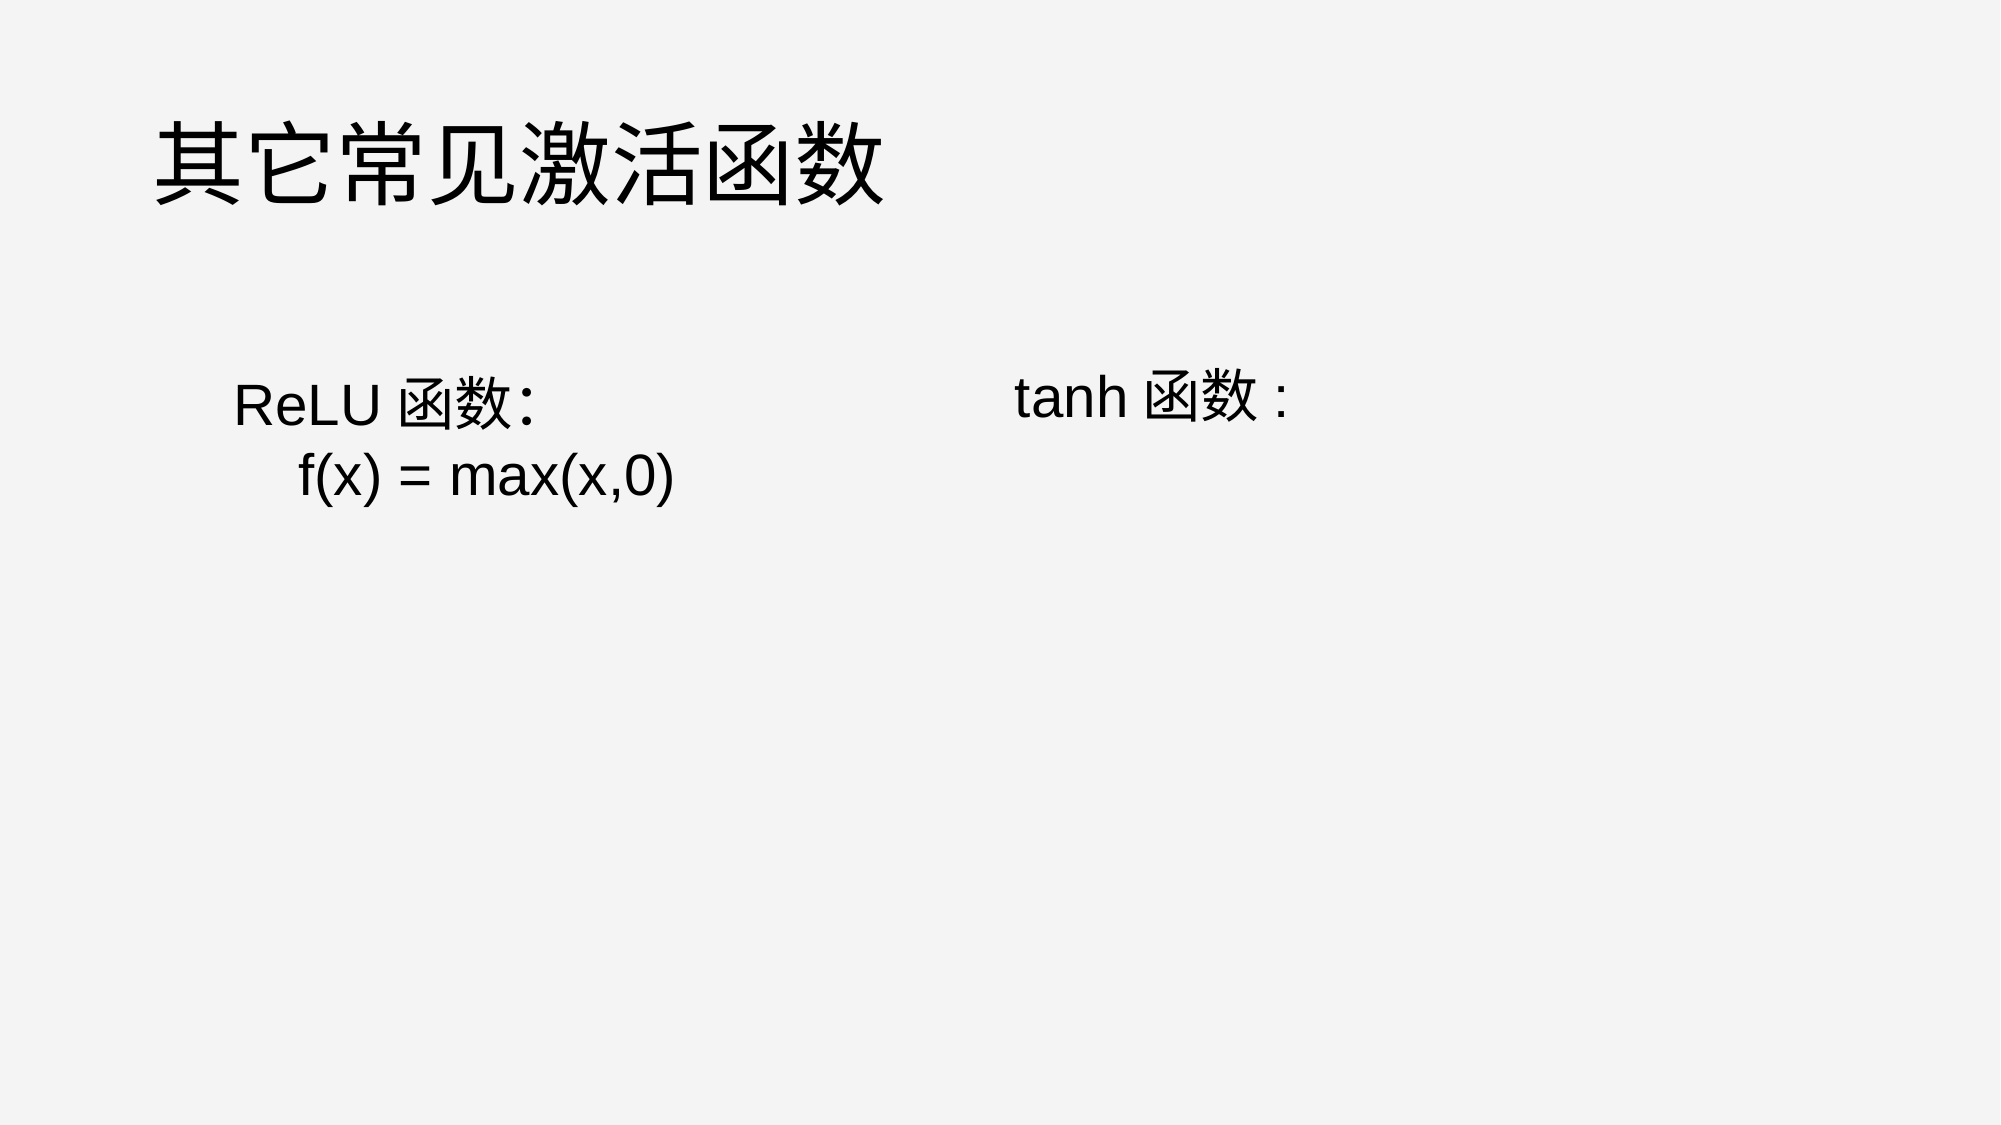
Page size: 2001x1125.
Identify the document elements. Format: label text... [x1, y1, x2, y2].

text_box ReLU函数： f(x) = max(x,0) [218, 359, 883, 515]
title 其它常见激活函数 [137, 59, 1863, 278]
